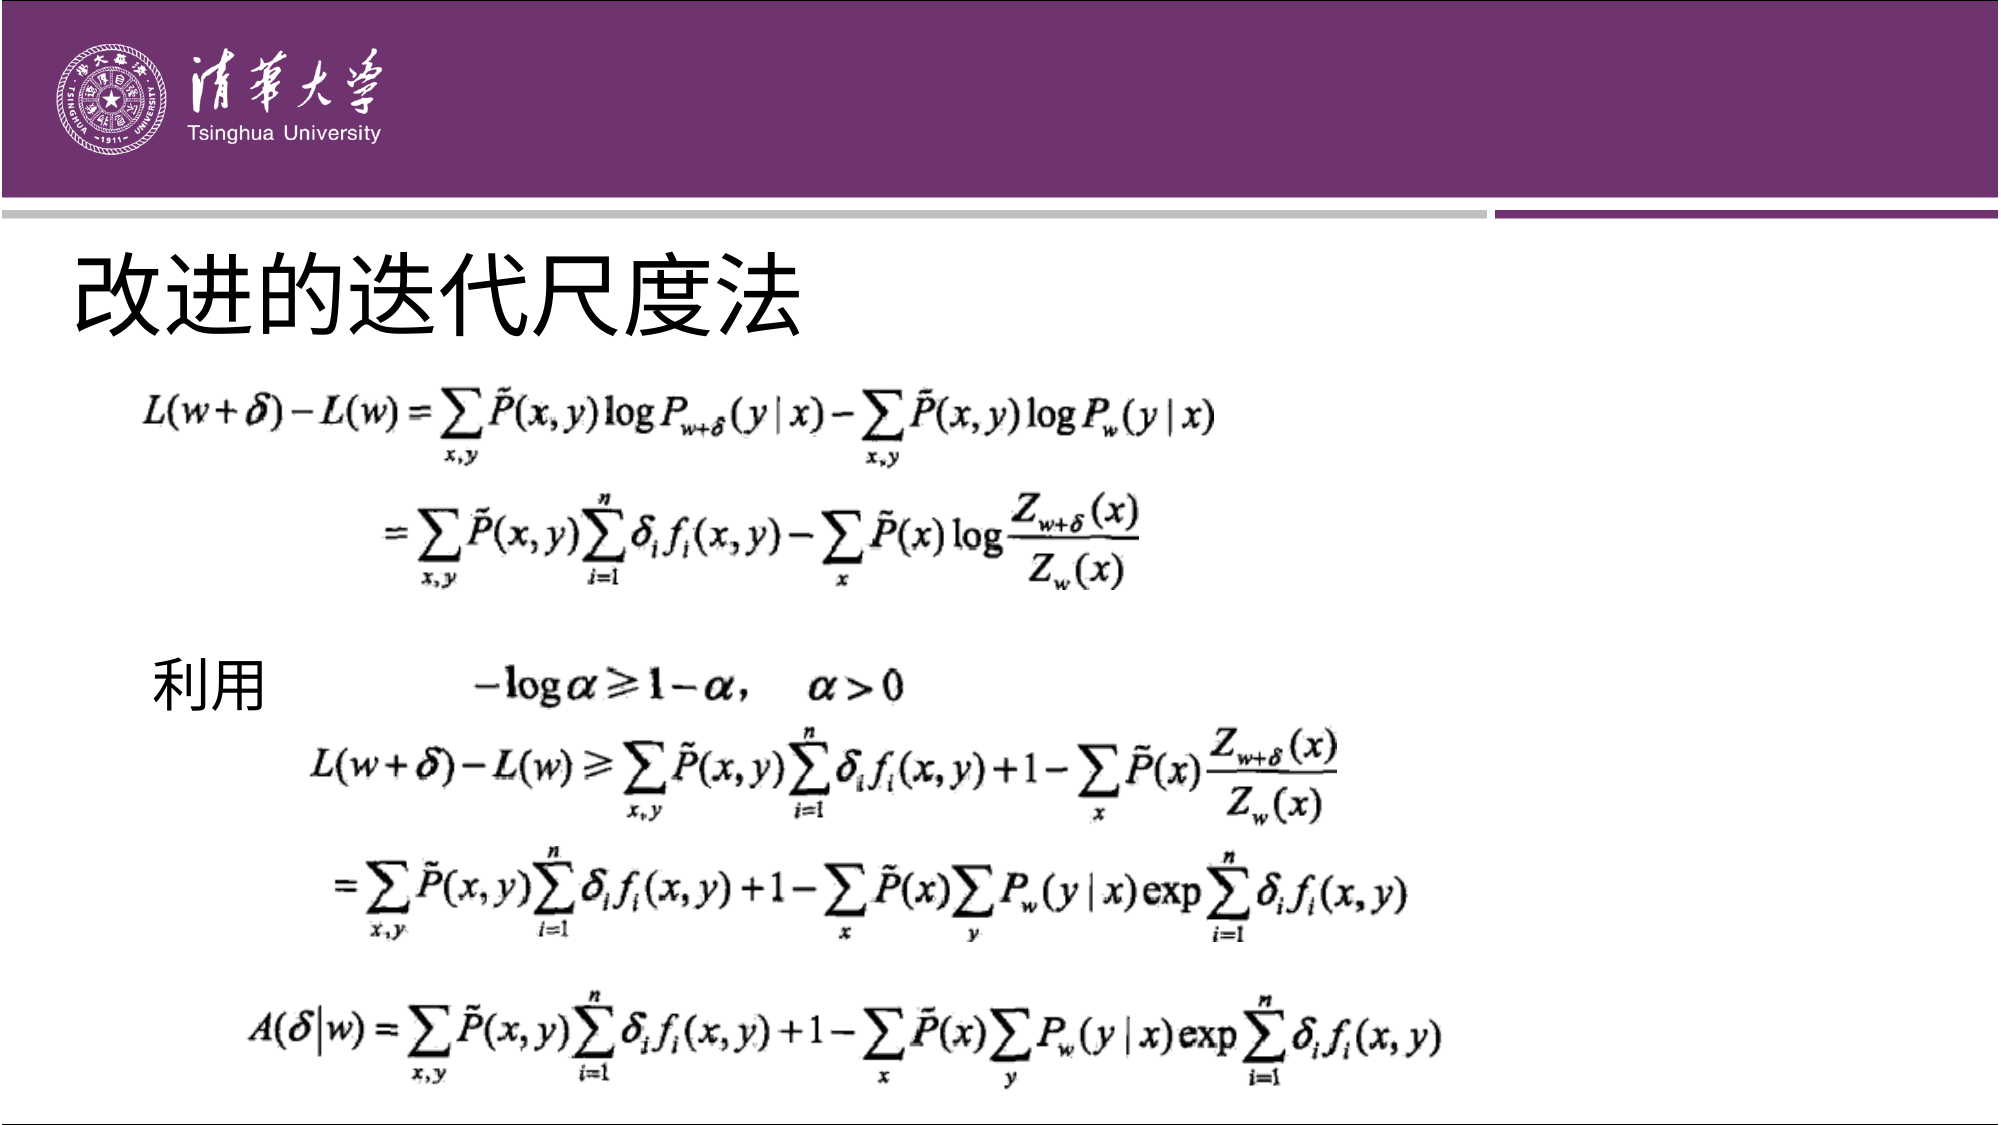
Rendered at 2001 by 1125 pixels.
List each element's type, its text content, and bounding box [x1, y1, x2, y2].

list 利用 [137, 389, 1863, 1104]
picture [2, 0, 1998, 1125]
text_box 改进的迭代尺度法 [56, 190, 1782, 409]
